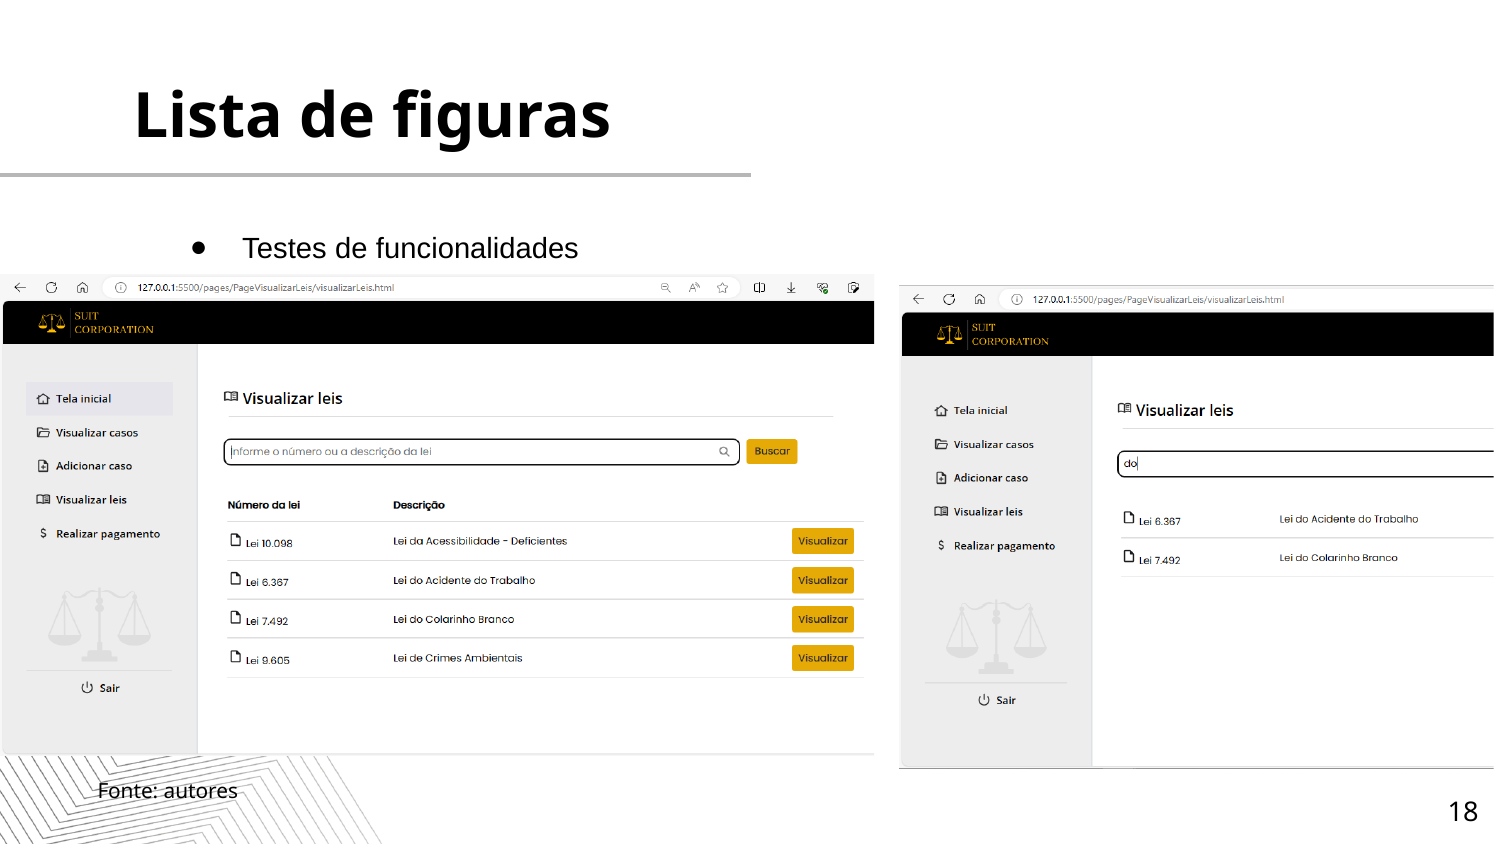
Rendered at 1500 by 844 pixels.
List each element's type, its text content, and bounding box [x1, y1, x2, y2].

text_box Fonte: autores [82, 764, 1119, 815]
picture [0, 274, 875, 844]
text_box Testes de funcionalidades [152, 209, 1207, 280]
title Lista de figuras [118, 60, 1382, 150]
picture [898, 285, 1494, 769]
slide_number ‹#› [1403, 779, 1494, 844]
